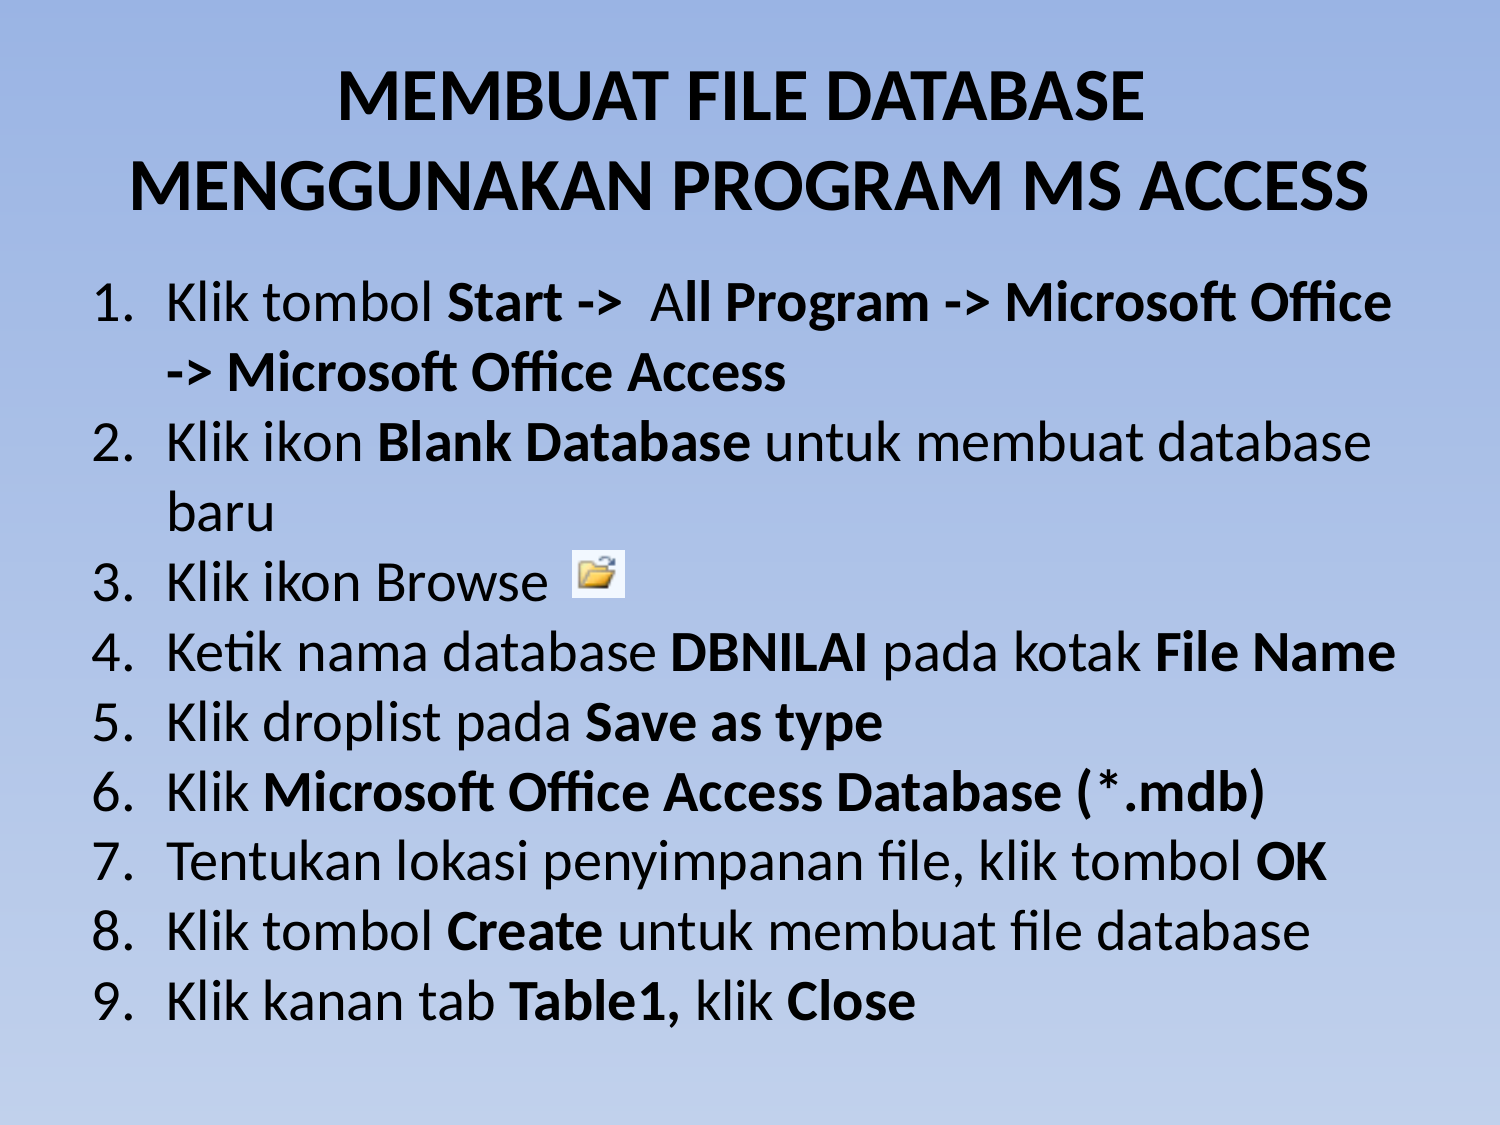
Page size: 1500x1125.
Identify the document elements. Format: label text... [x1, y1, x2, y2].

text_box Klik tombol Start -> All Program -> Microsoft Office -> Microsoft Office Access Klik ikon Blank Database untuk membuat database baru Klik ikon Browse Ketik nama database DBNILAI pada kotak File Name Klik droplist pada Save as type Klik Microsoft Office Access Database (*.mdb) Tentukan lokasi penyimpanan file, klik tombol OK Klik tombol Create untuk membuat file database Klik kanan tab Table1, klik Close [76, 255, 1424, 1040]
picture [572, 550, 625, 598]
title MEMBUAT FILE DATABASE MENGGUNAKAN PROGRAM MS ACCESS [75, 58, 1425, 213]
